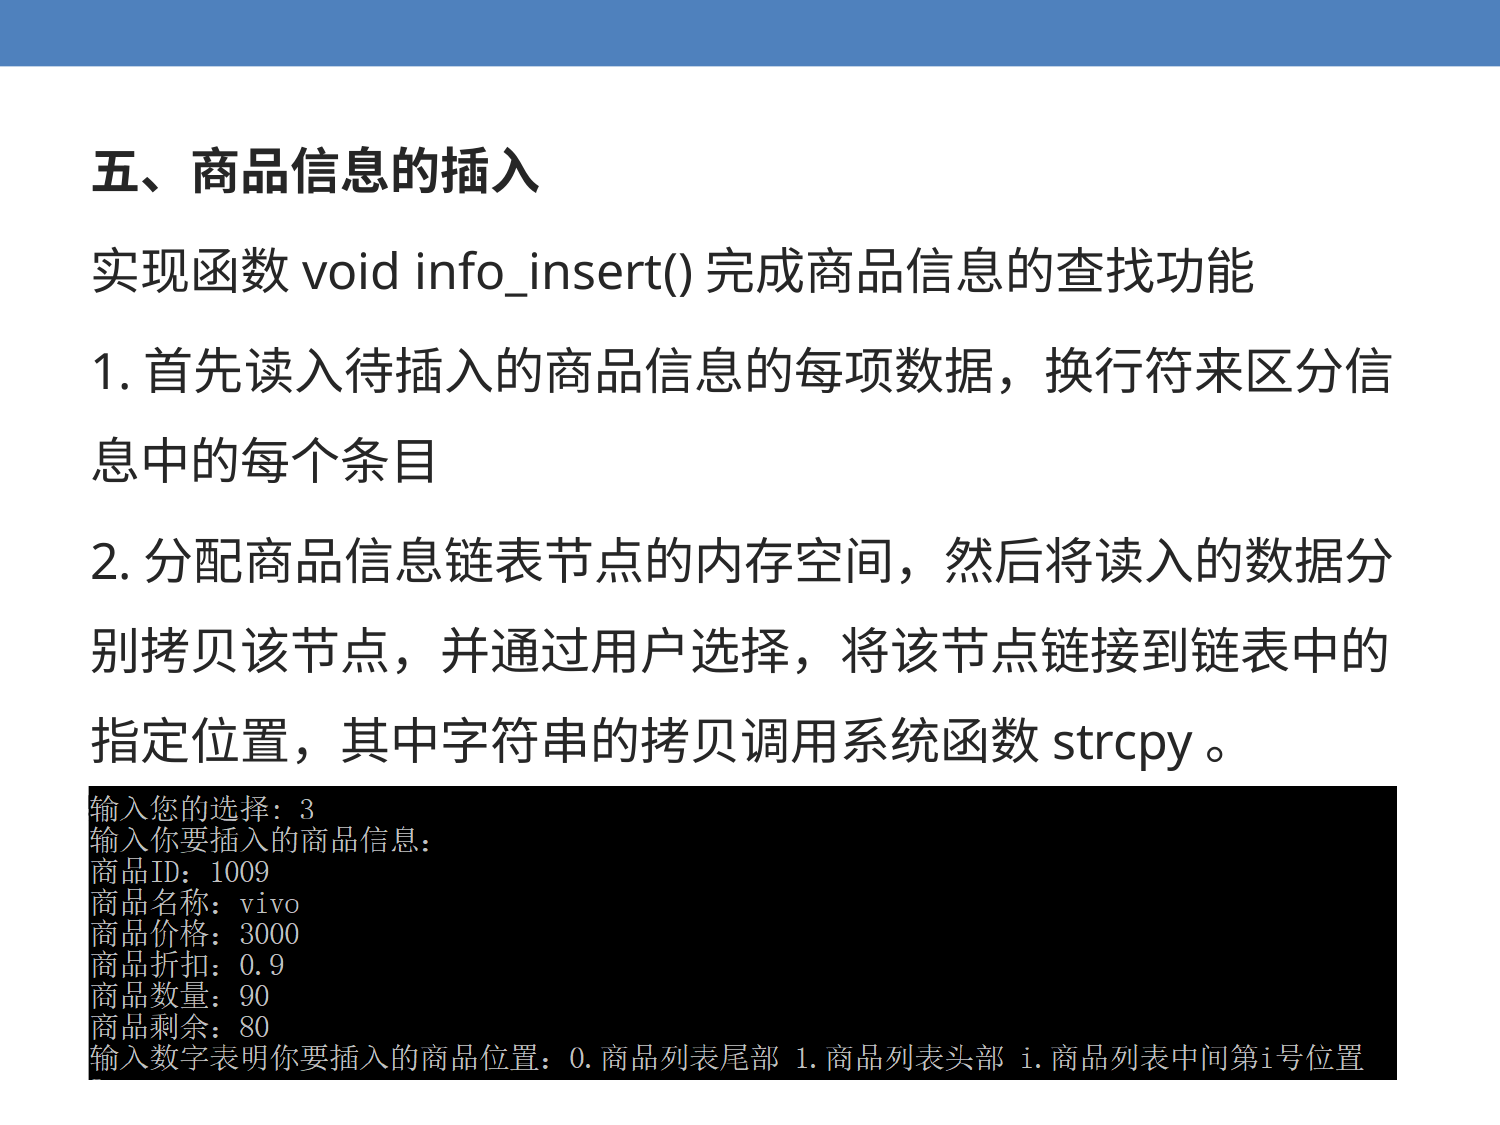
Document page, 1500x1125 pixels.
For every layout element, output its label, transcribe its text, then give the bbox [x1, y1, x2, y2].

picture [88, 786, 1398, 1080]
list 五、商品信息的插入 实现函数void info_insert()完成商品信息的查找功能 1.首先读入待插入的商品信息的每项数据，换行符来区分信息中的每个条目 2.分配商品信息链表节点的内存空间，然后将读入的数据分别拷贝该节点，并通过用户选择，将该节点链接到链表中的指定位置，其中字符串的拷贝调用系统函数strcpy。 [75, 101, 1425, 877]
text_box [0, 0, 1500, 68]
